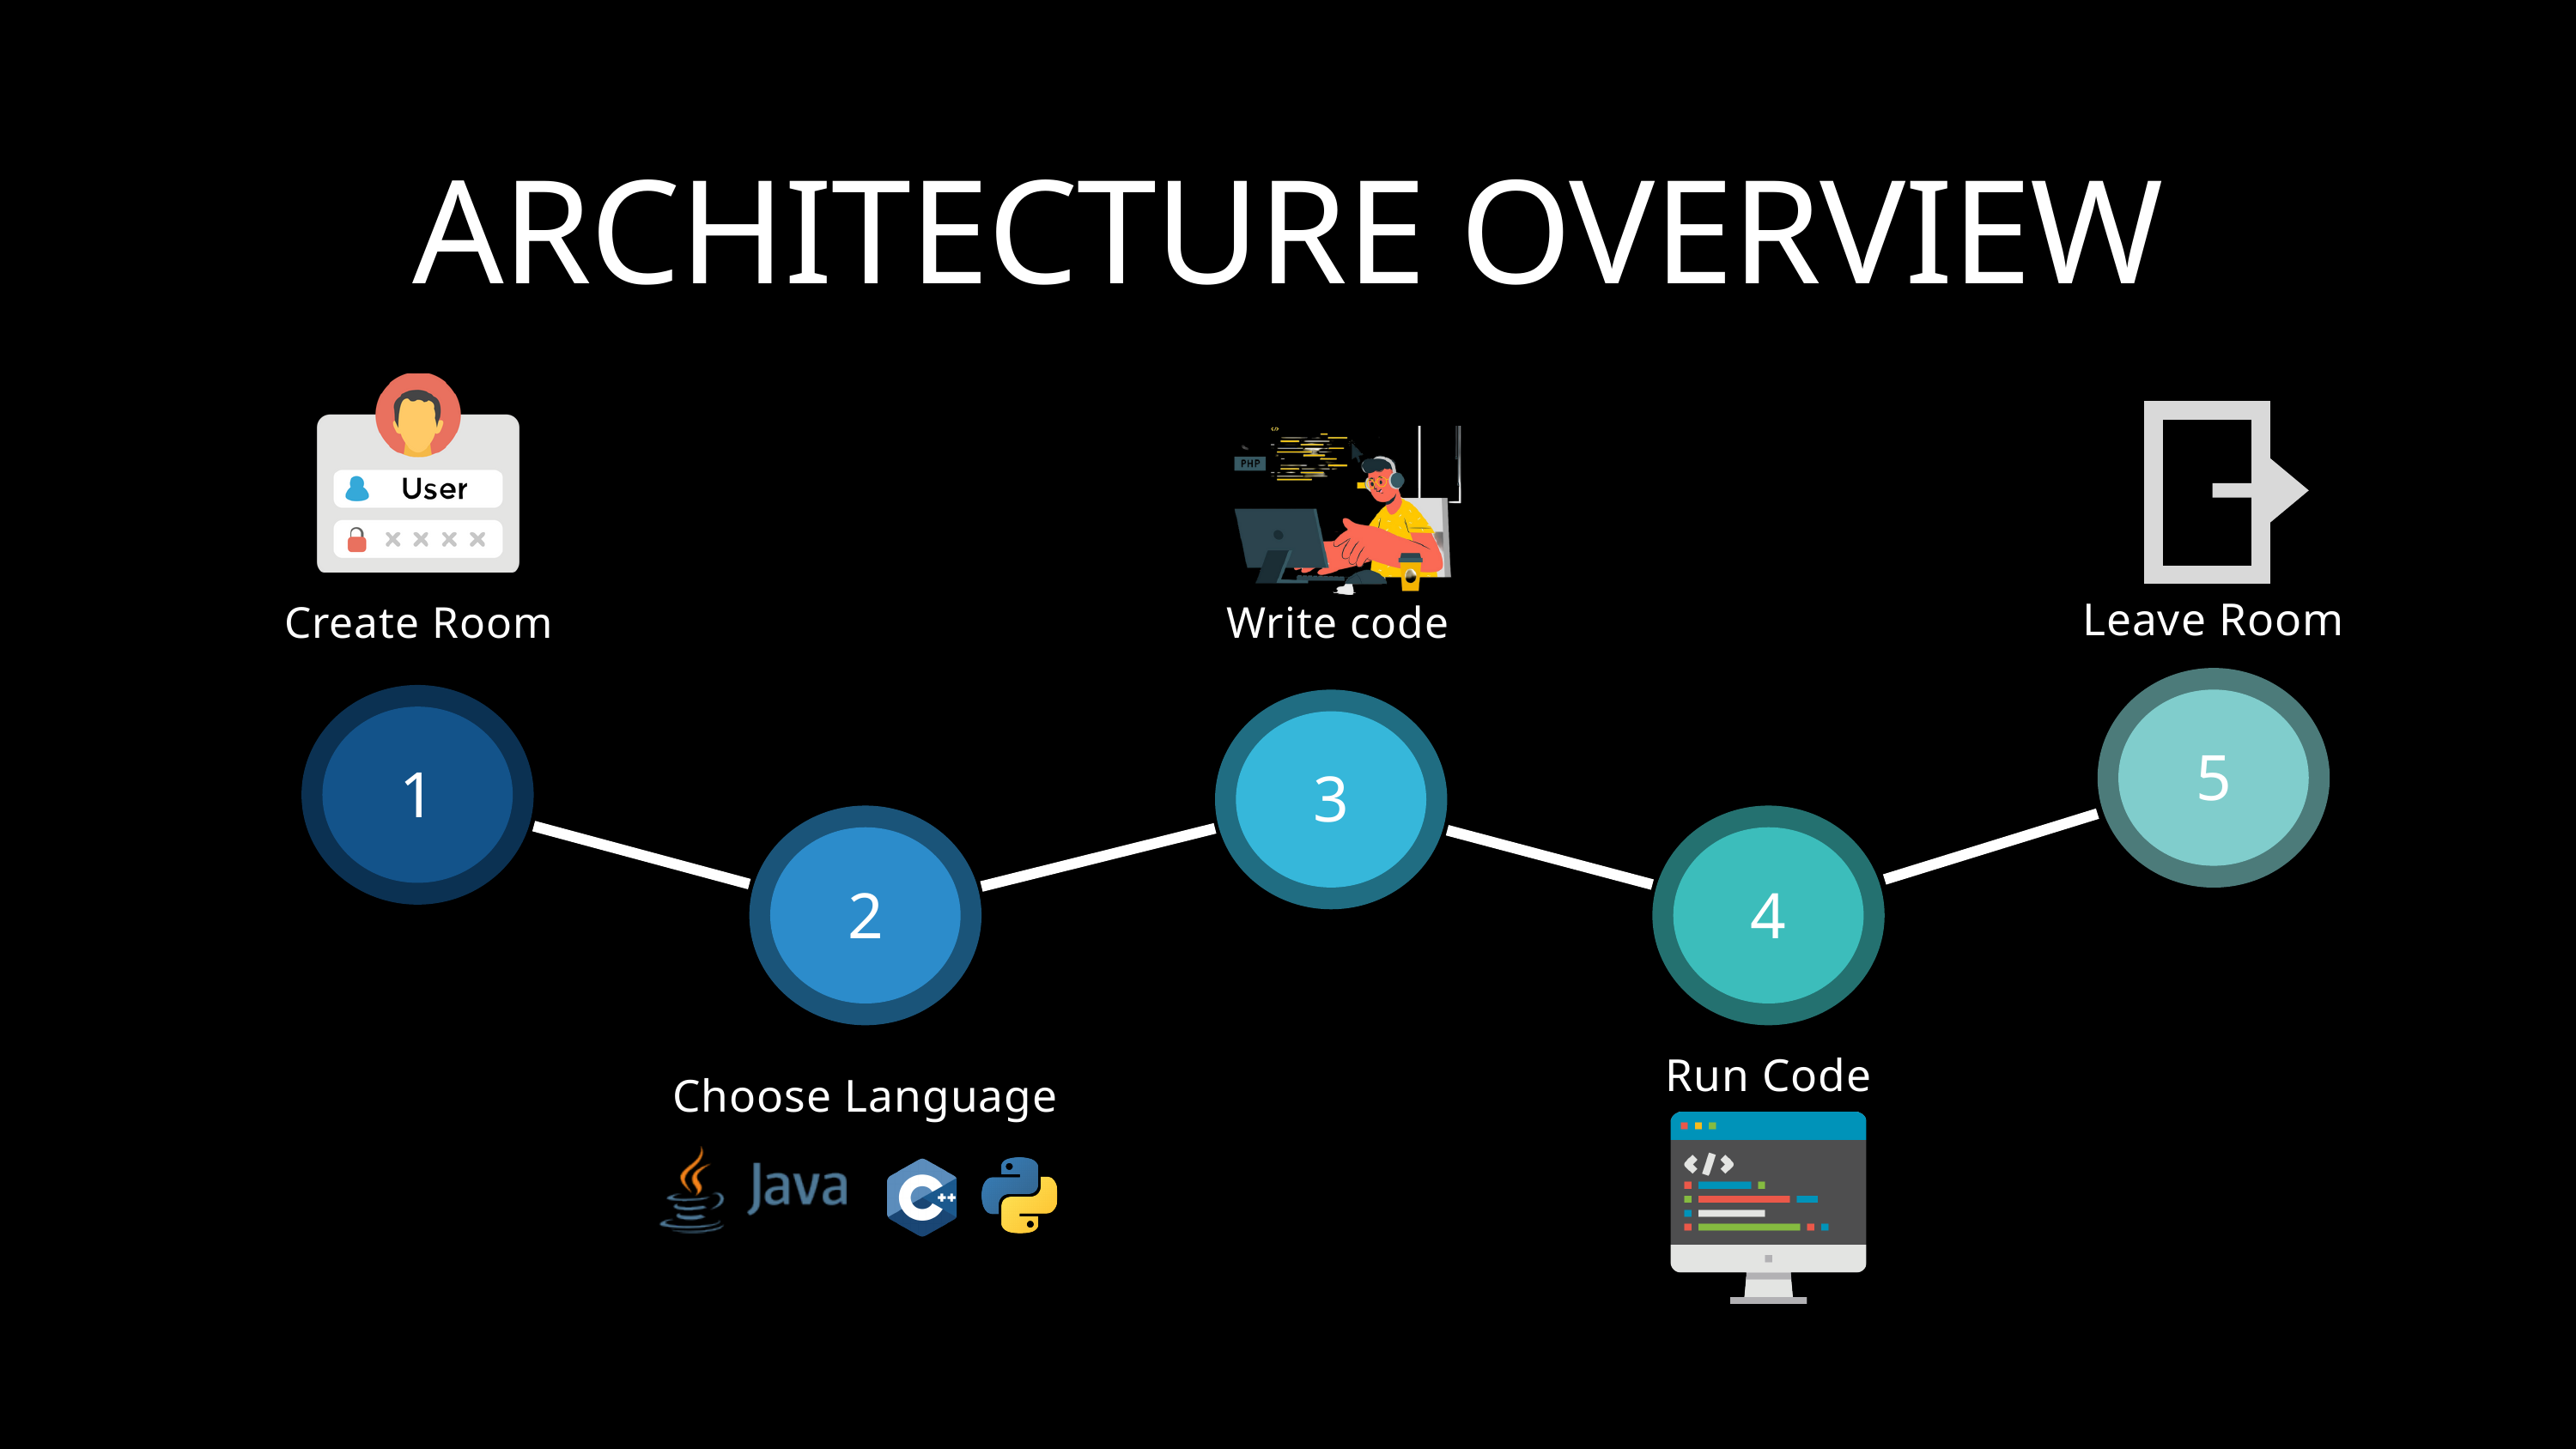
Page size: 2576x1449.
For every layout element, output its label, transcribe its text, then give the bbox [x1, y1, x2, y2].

text_box Leave Room [1996, 583, 2432, 646]
text_box Create Room [146, 587, 680, 647]
text_box [313, 373, 523, 573]
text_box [1652, 805, 1885, 1026]
text_box [1670, 1112, 1867, 1304]
text_box [887, 1158, 957, 1238]
text_box [1215, 426, 1461, 587]
text_box Run Code [1514, 1039, 2023, 1101]
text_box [749, 805, 982, 1026]
text_box ARCHITECTURE OVERVIEW [169, 154, 2407, 312]
text_box [981, 1157, 1058, 1234]
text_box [1214, 689, 1448, 910]
text_box Write code [1071, 587, 1605, 647]
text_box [2097, 667, 2330, 888]
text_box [301, 684, 534, 906]
text_box [652, 1146, 848, 1234]
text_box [2153, 409, 2310, 575]
text_box Choose Language [647, 1058, 1084, 1121]
